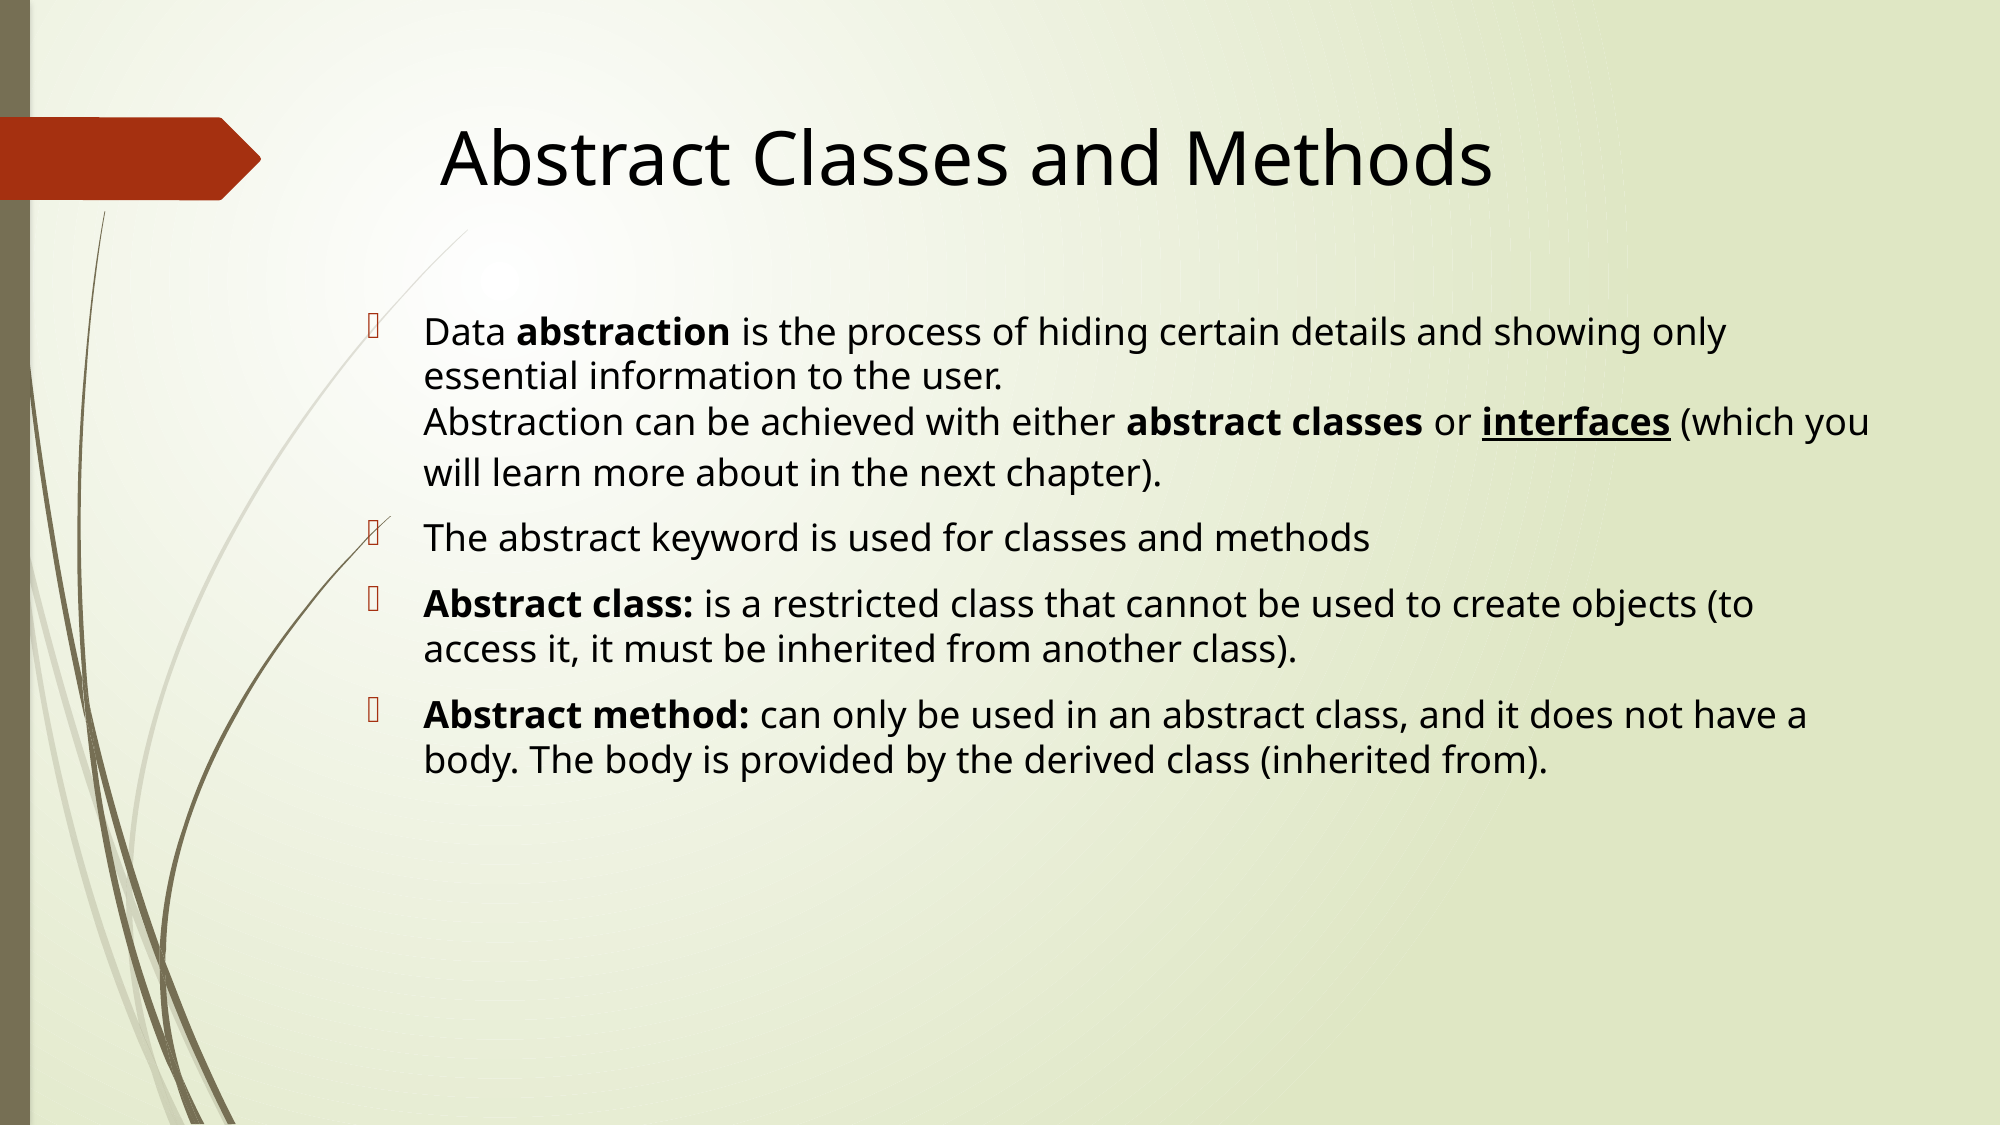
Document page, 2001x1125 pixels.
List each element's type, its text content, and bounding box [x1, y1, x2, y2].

title Abstract Classes and Methods [425, 102, 1888, 299]
list Data abstraction is the process of hiding certain details and showing only essential information to the user. Abstraction can be achieved with either abstract classes or interfaces (which you will learn more about in the next chapter). The abstract keyword is used for classes and methods Abstract class: is a restricted class that cannot be used to create objects (to access it, it must be inherited from another class). Abstract method: can only be used in an abstract class, and it does not have a body. The body is provided by the derived class (inherited from). [352, 299, 1888, 1061]
